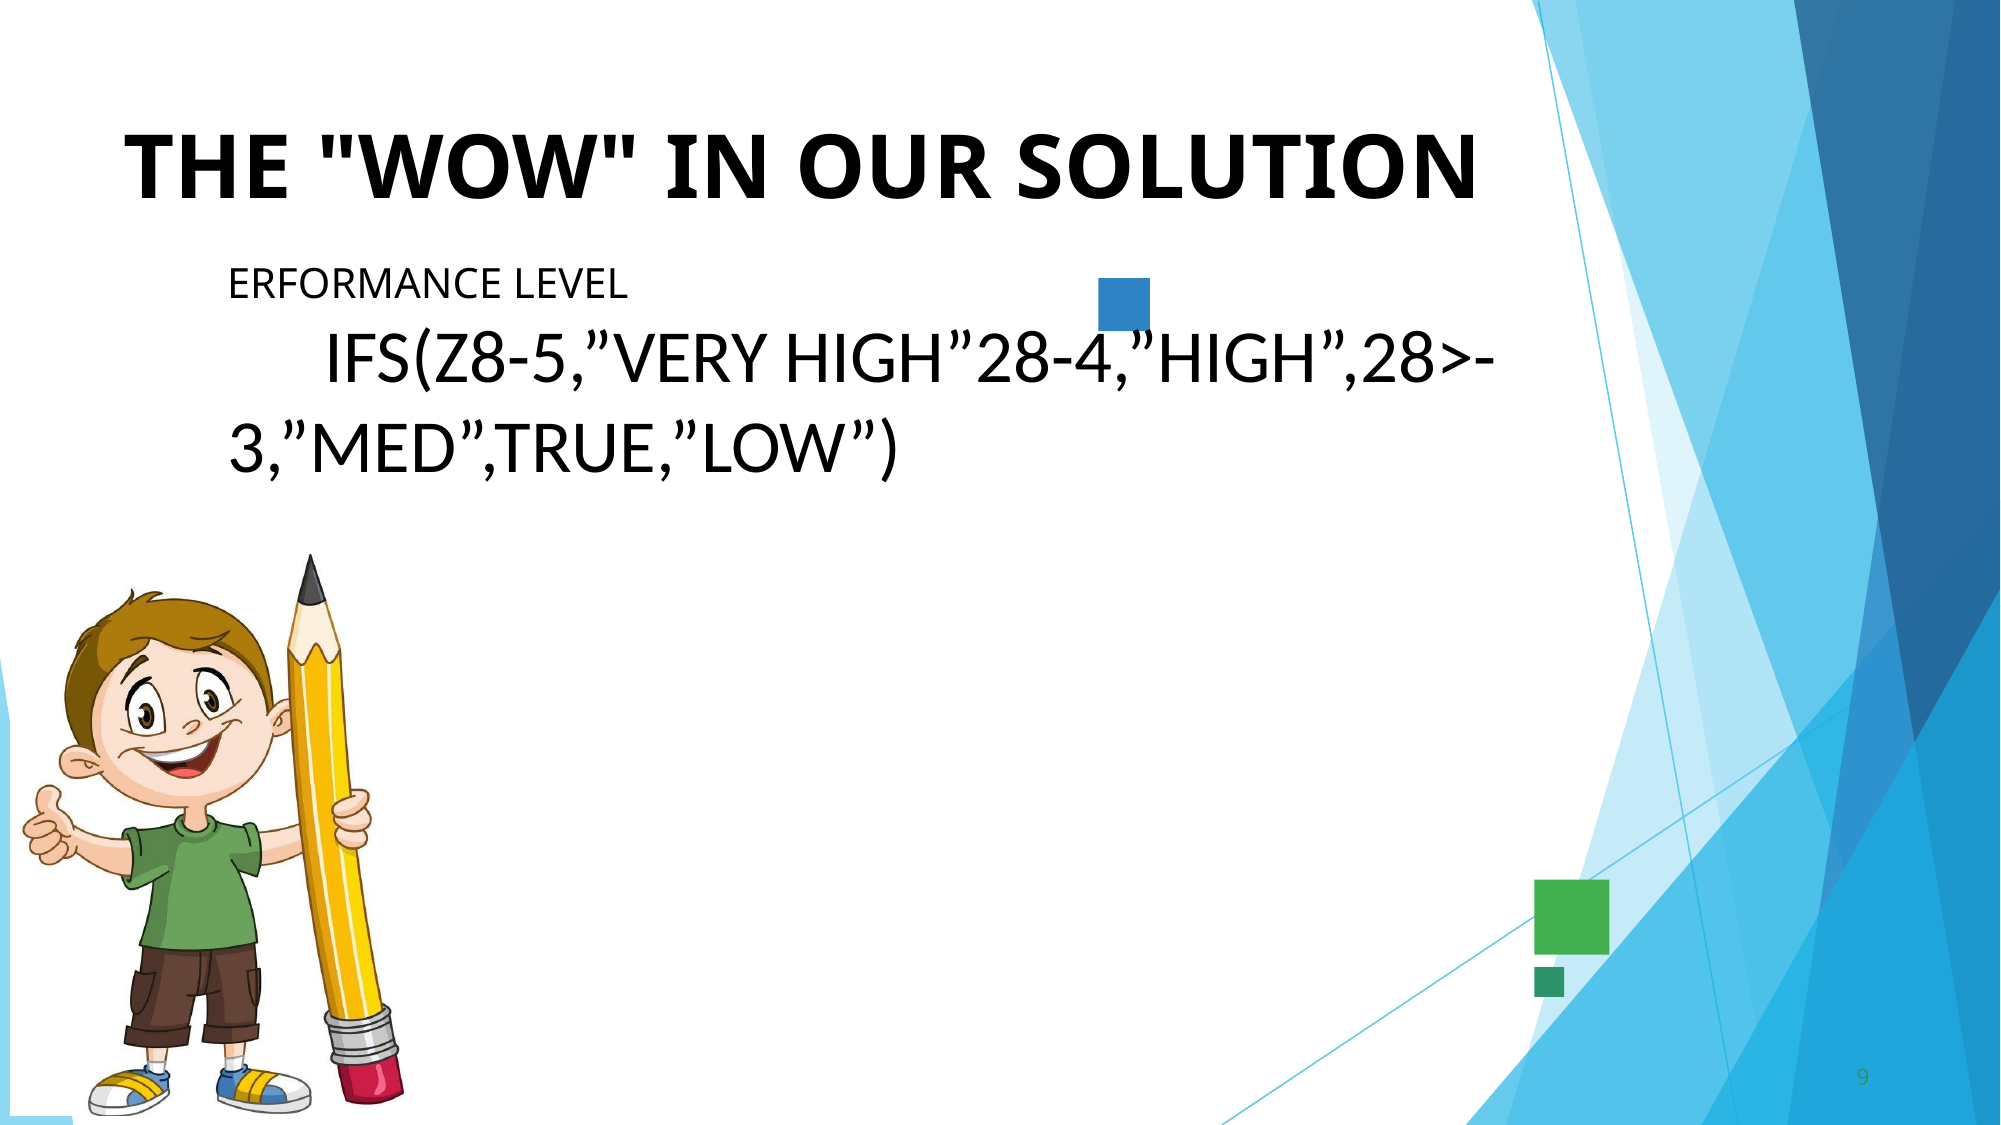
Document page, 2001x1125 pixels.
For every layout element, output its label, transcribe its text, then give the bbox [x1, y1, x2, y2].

title THE "WOW" IN OUR SOLUTION [121, 107, 1513, 298]
text_box [449, 386, 1850, 543]
text_box [1534, 967, 1565, 997]
text_box [1534, 879, 1610, 955]
text_box 9 [1849, 1061, 1888, 1095]
picture [10, 554, 416, 1116]
text_box ERFORMANCE LEVEL IFS(Z8-5,”VERY HIGH”28-4,”HIGH”,28>-3,”MED”,TRUE,”LOW”) [212, 249, 1564, 495]
